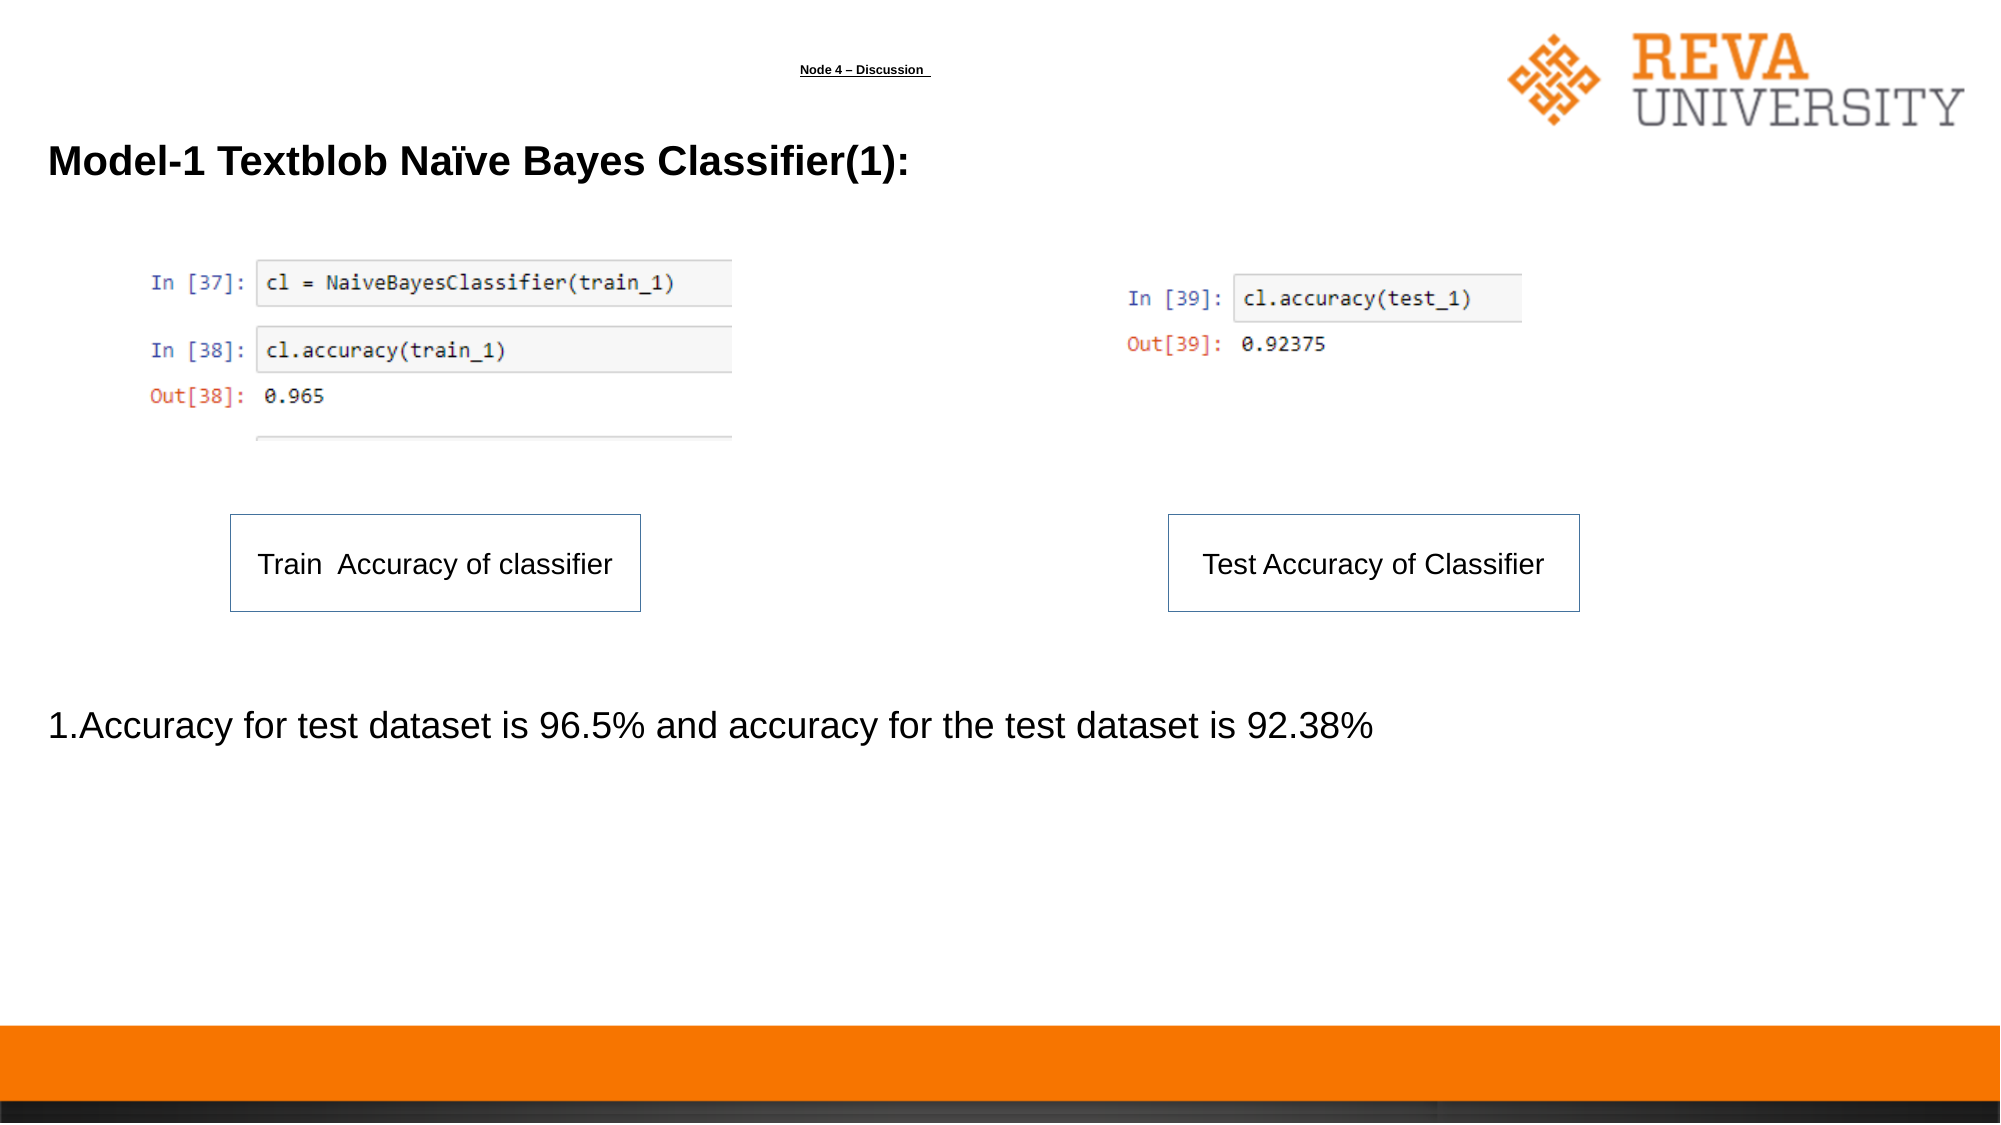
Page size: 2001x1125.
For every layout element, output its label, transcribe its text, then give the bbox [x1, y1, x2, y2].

text_box Train Accuracy of classifier [229, 513, 641, 612]
text_box Test Accuracy of Classifier [1168, 513, 1580, 612]
picture [1507, 15, 1988, 144]
picture [0, 1013, 2000, 1123]
list Model-1 Textblob Naïve Bayes Classifier(1): 1.Accuracy for test dataset is 96.5% and accuracy for the test dataset is 92.38% [32, 126, 1968, 1017]
picture [1105, 263, 1522, 378]
picture [139, 252, 732, 441]
title Node 4 – Discussion [398, 13, 1333, 126]
